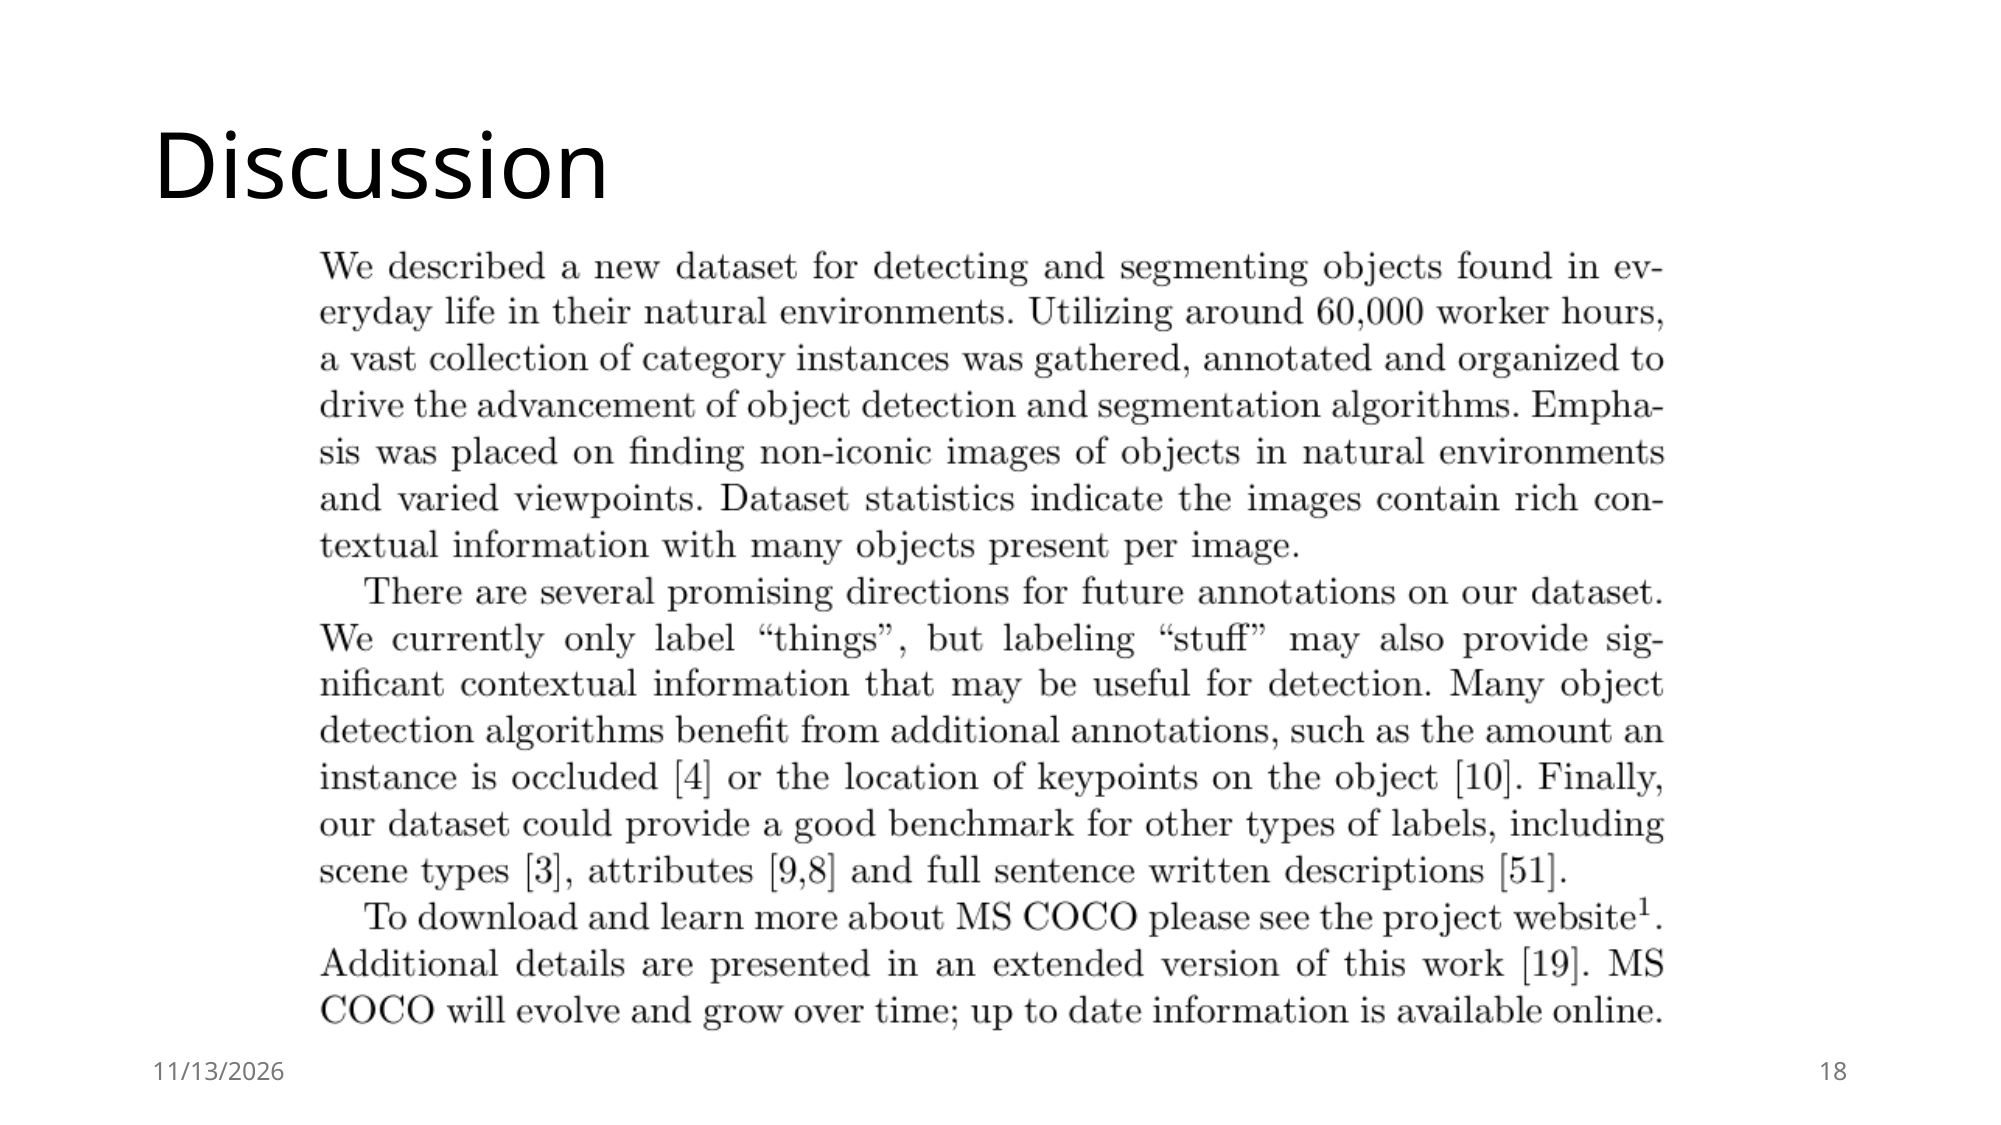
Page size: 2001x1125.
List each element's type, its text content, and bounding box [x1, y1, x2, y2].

slide_number 18 [1412, 1042, 1863, 1103]
title Discussion [137, 59, 1863, 278]
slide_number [137, 1042, 588, 1103]
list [300, 235, 1700, 1044]
